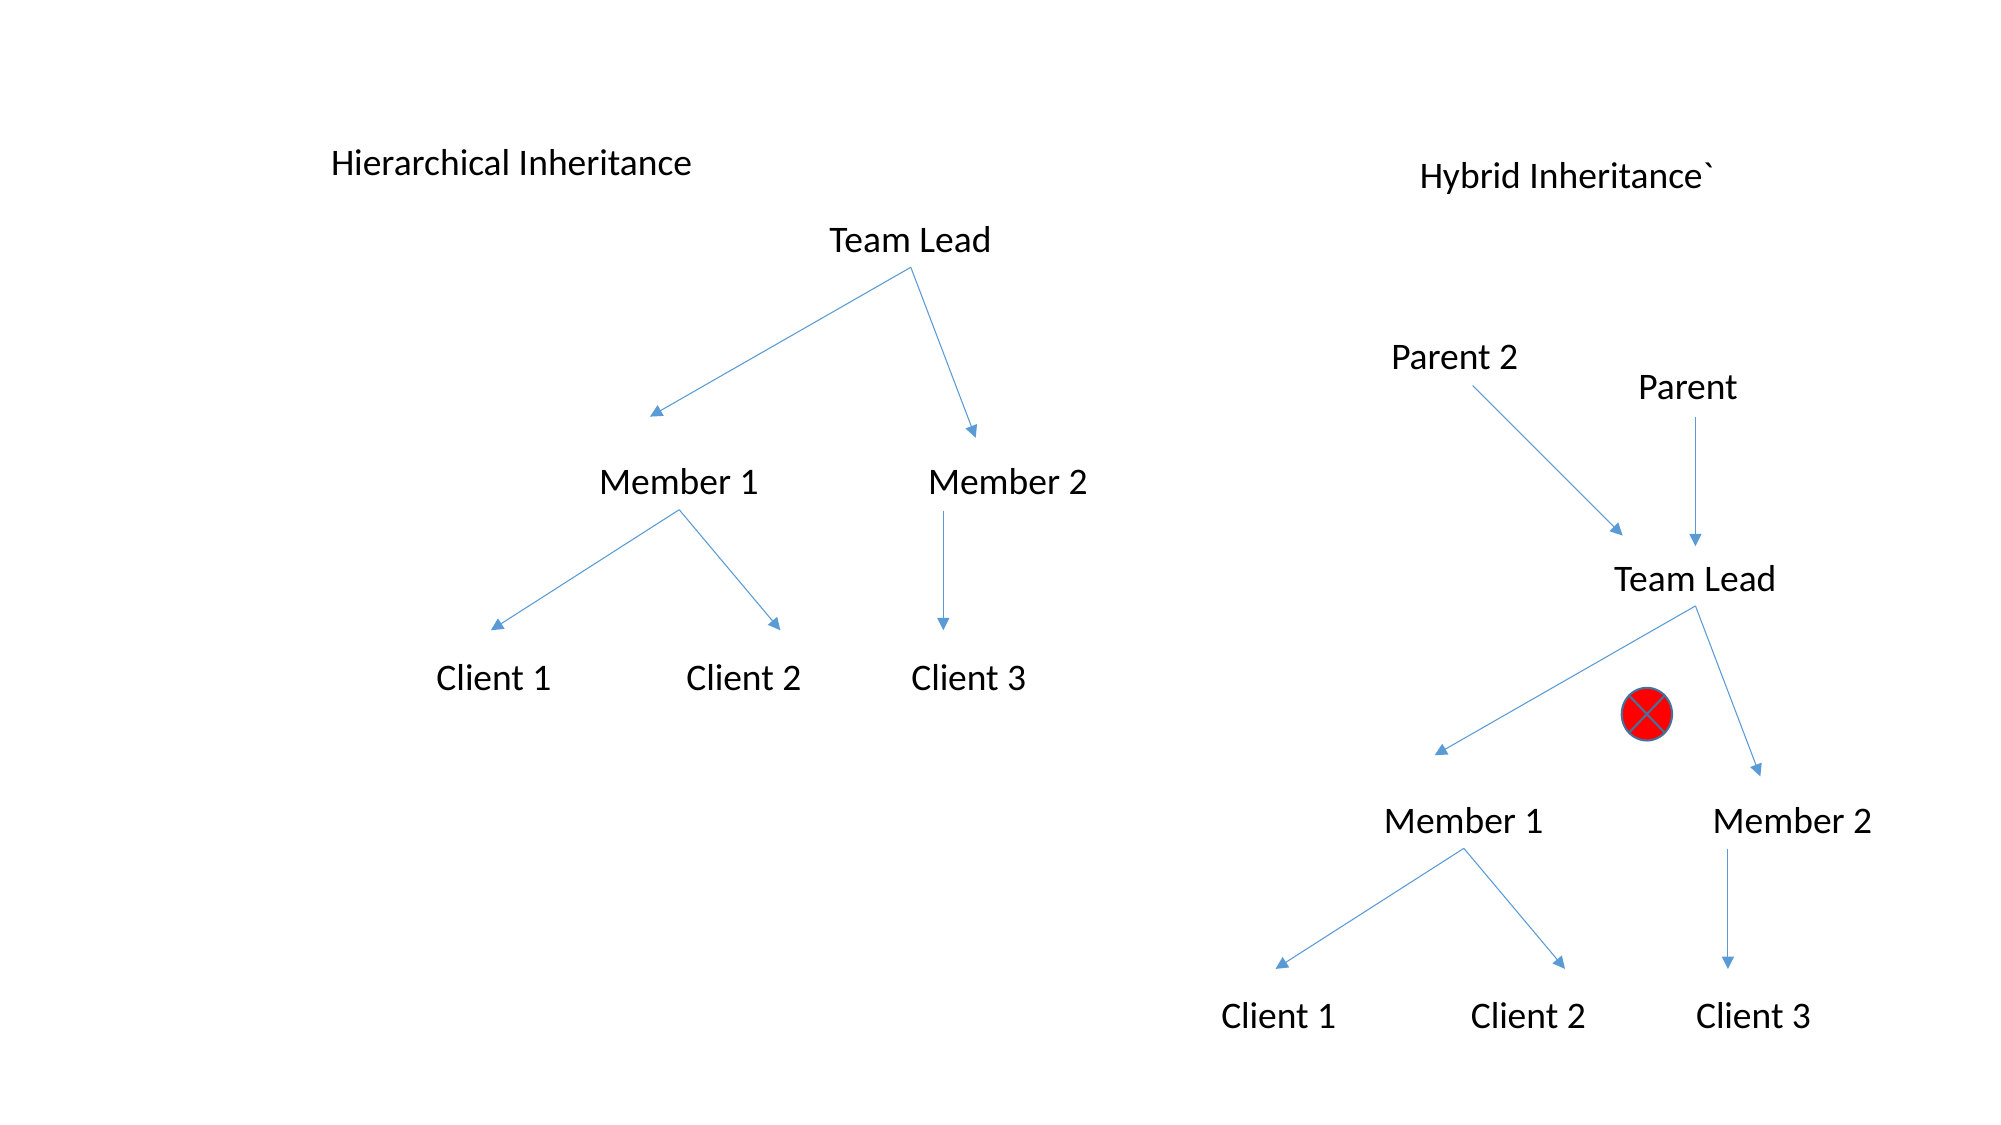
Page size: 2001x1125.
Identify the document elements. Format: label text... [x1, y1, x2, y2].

text_box Hierarchical Inheritance [316, 130, 708, 190]
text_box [910, 268, 976, 438]
text_box Hybrid Inheritance` [1405, 143, 1730, 204]
text_box Member 2 [913, 449, 1103, 510]
text_box Member 1 [1369, 788, 1559, 849]
text_box Parent 2 [1376, 324, 1534, 385]
text_box Parent [1623, 355, 1753, 415]
text_box Member 1 [584, 449, 774, 510]
text_box Member 2 [1698, 788, 1888, 849]
text_box Client 2 [671, 645, 817, 706]
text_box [1434, 606, 1695, 756]
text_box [1695, 606, 1761, 777]
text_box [649, 268, 910, 417]
text_box Team Lead [1599, 546, 1792, 606]
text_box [1275, 849, 1463, 969]
text_box Client 3 [896, 645, 1042, 706]
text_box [1463, 849, 1565, 969]
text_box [1472, 385, 1623, 536]
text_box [679, 510, 781, 631]
text_box Client 1 [421, 645, 567, 706]
text_box Client 2 [1456, 984, 1601, 1044]
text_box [490, 510, 679, 631]
text_box Client 3 [1681, 984, 1826, 1044]
text_box Team Lead [814, 207, 1007, 268]
text_box Client 1 [1206, 984, 1352, 1044]
